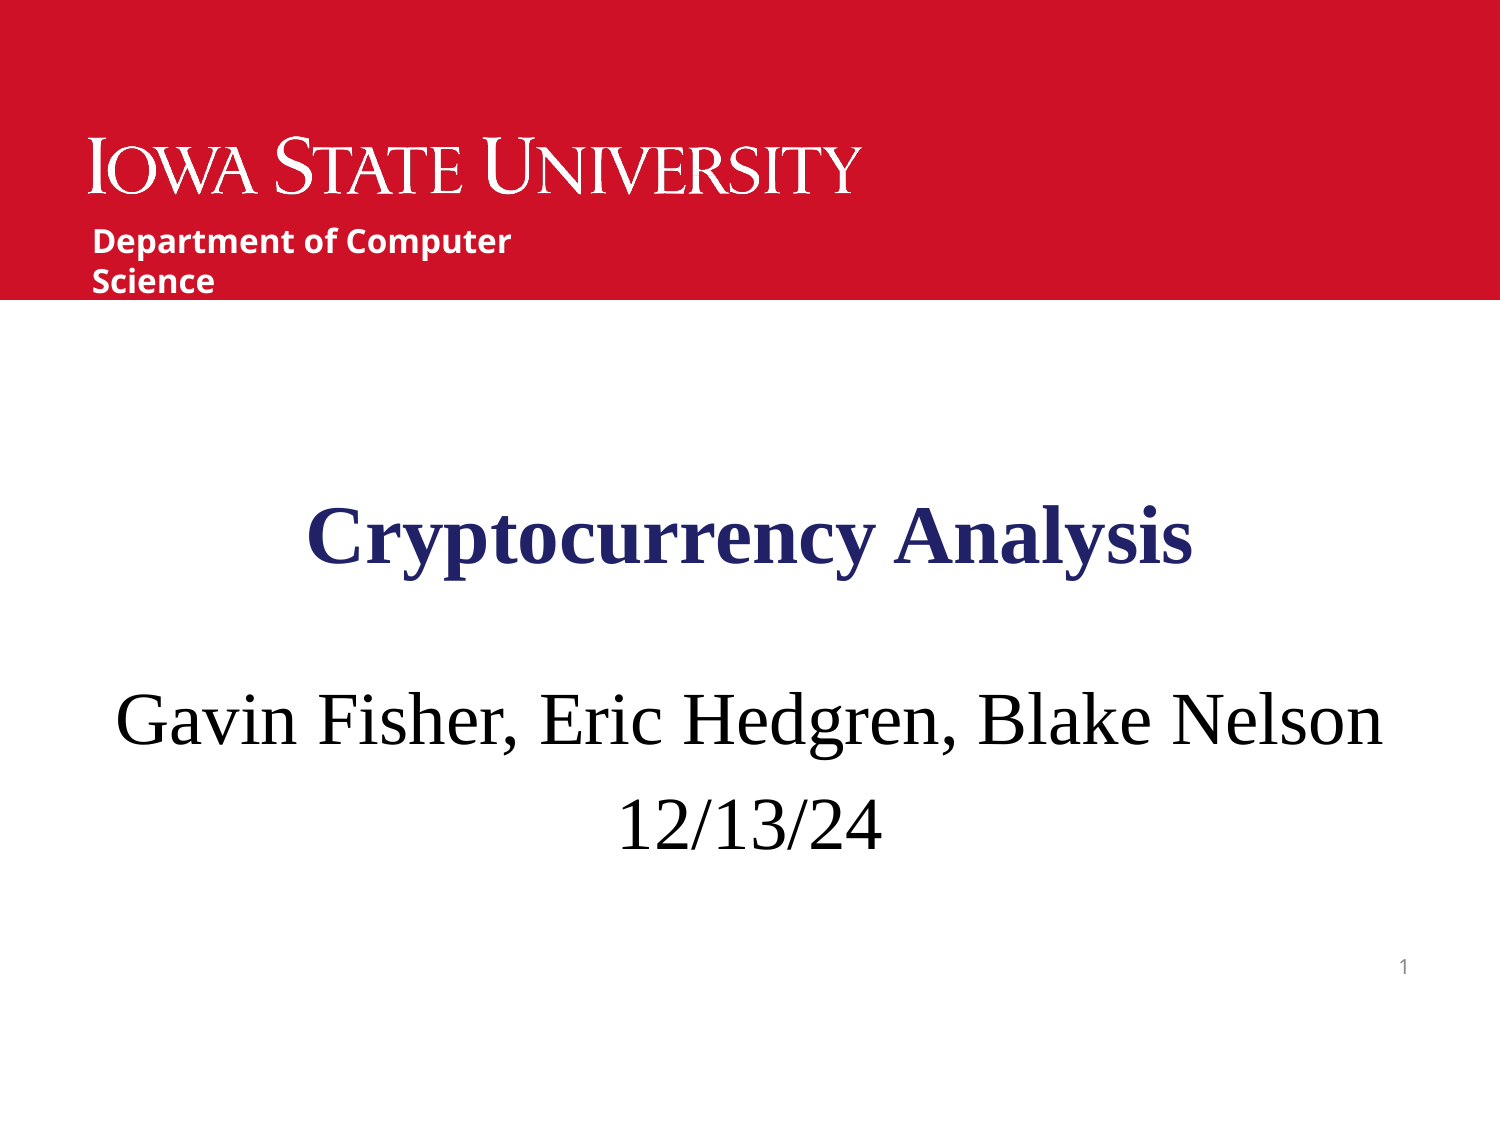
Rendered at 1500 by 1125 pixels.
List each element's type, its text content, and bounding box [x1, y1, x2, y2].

subtitle Gavin Fisher, Eric Hedgren, Blake Nelson 12/13/24 [87, 662, 1413, 888]
title Cryptocurrency Analysis [87, 412, 1413, 588]
picture [87, 136, 863, 200]
slide_number ‹#› [1074, 937, 1425, 998]
